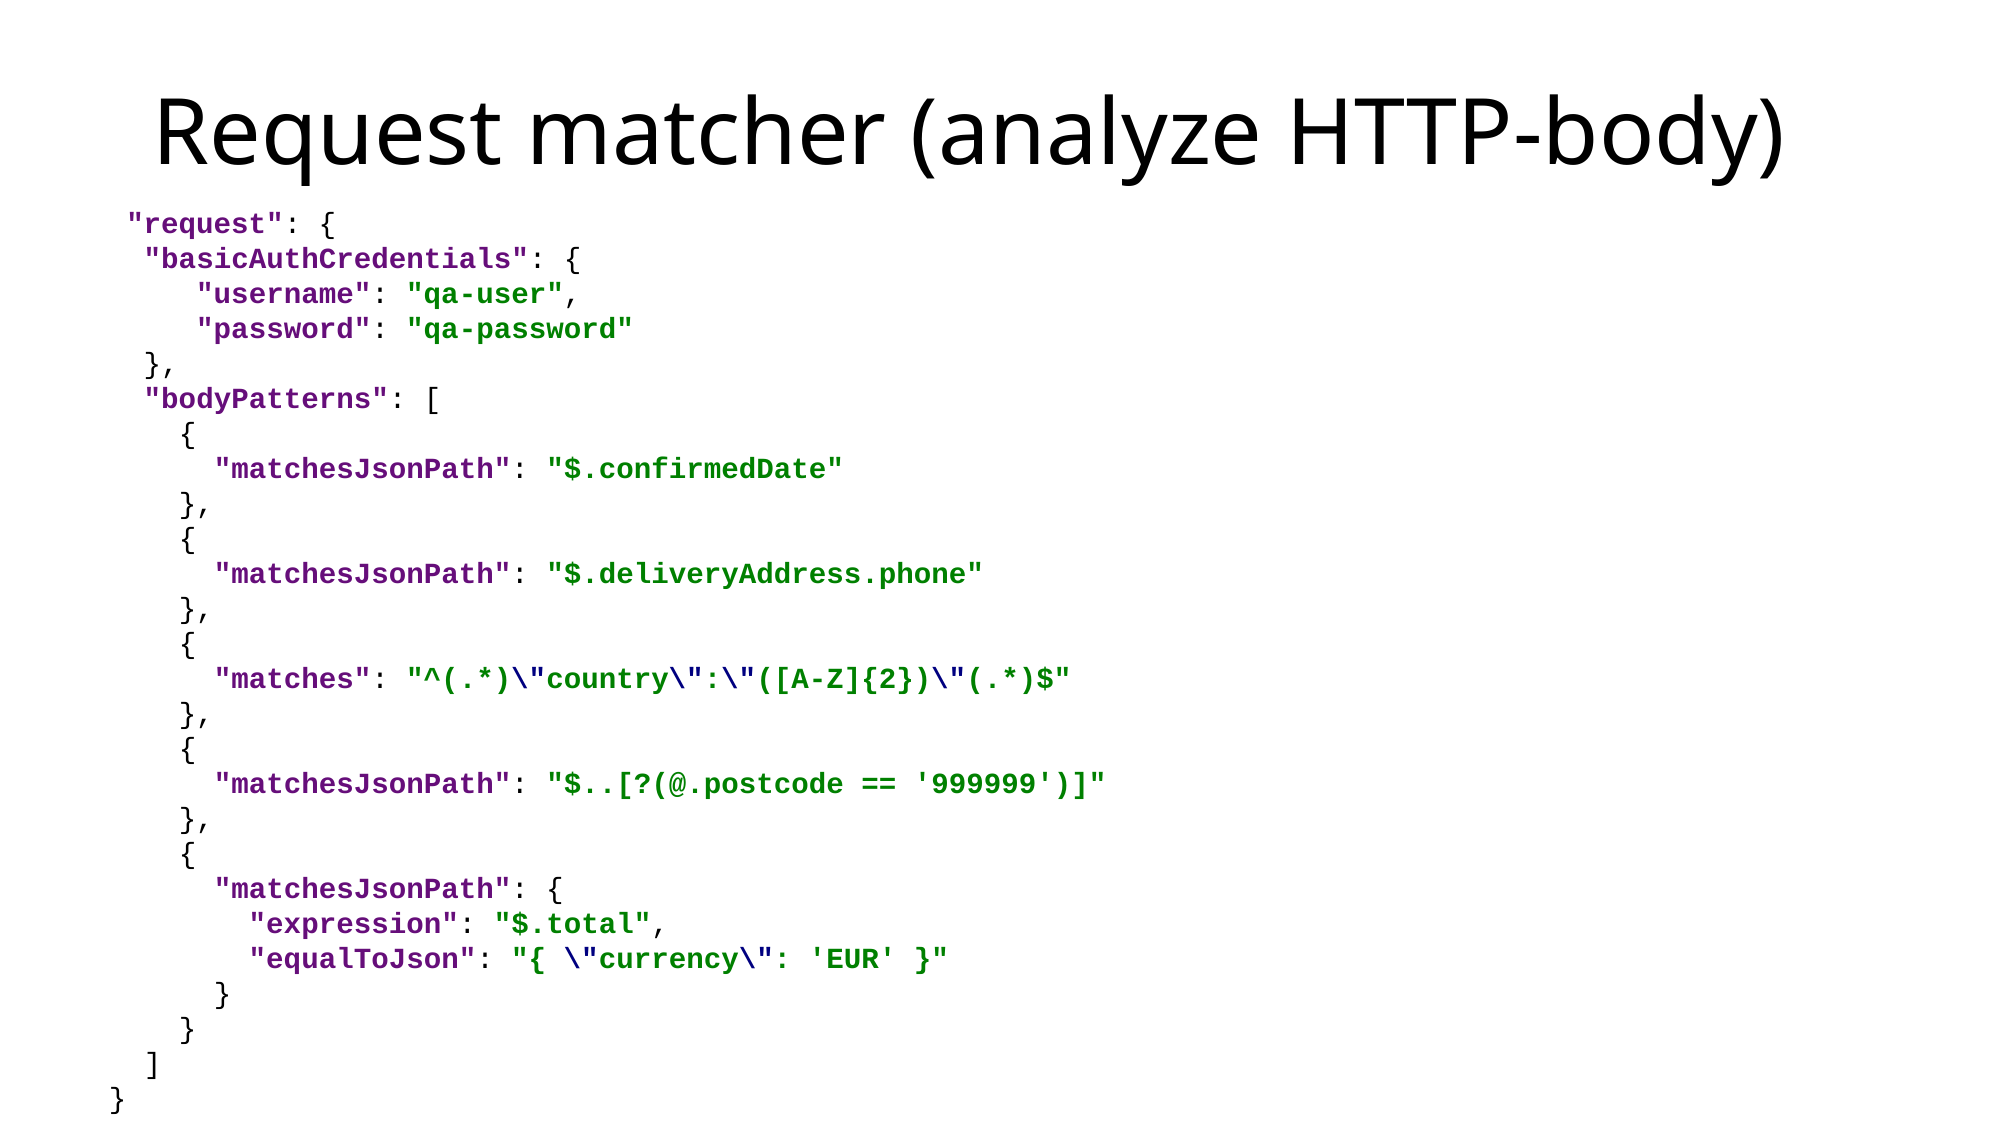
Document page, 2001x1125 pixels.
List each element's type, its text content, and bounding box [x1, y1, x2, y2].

title Request matcher (analyze HTTP-body) [137, 59, 1863, 210]
text_box "request": { "basicAuthCredentials": { "username": "qa-user", "password": "qa-password" }, "bodyPatterns": [ { "matchesJsonPath": "$.confirmedDate" }, { "matchesJsonPath": "$.deliveryAddress.phone" }, { "matches": "^(.*)\"country\":\"([A-Z]{2})\"(.*)$" }, { "matchesJsonPath": "$..[?(@.postcode == '999999')]" }, { "matchesJsonPath": { "expression": "$.total", "equalToJson": "{ \"currency\": 'EUR' }" } } ] } [93, 197, 1660, 1122]
